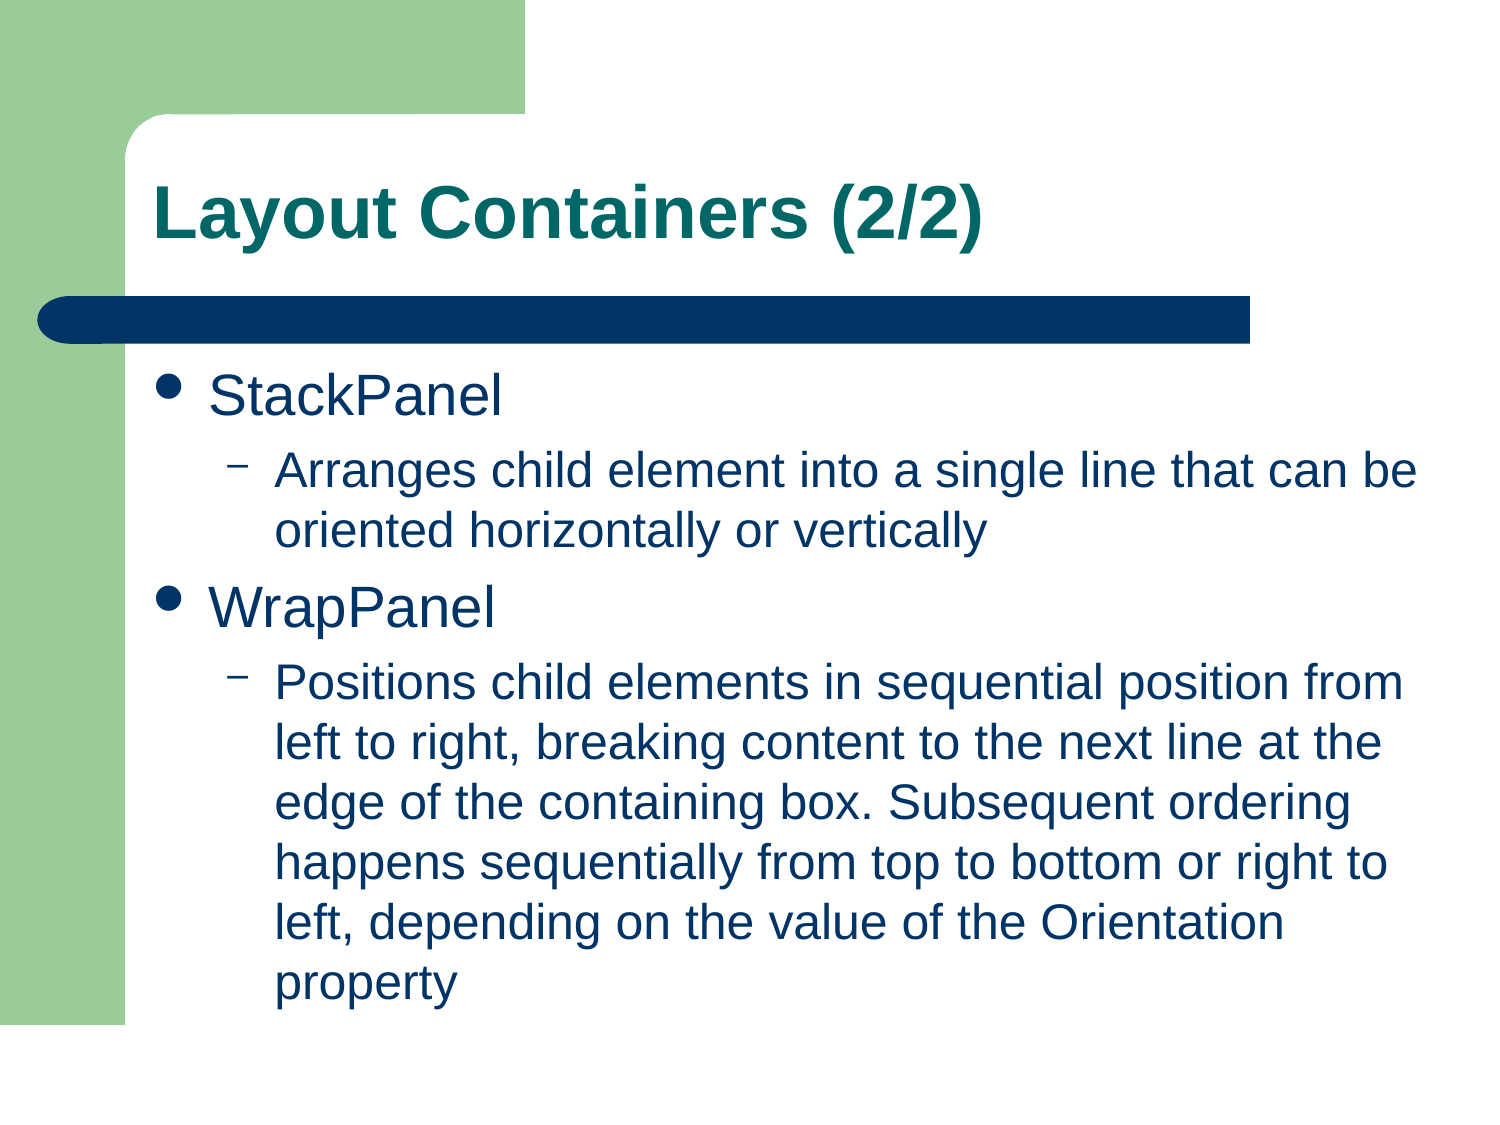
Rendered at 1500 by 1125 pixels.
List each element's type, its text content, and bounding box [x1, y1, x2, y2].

list StackPanel Arranges child element into a single line that can be oriented horizontally or vertically WrapPanel Positions child elements in sequential position from left to right, breaking content to the next line at the edge of the containing box. Subsequent ordering happens sequentially from top to bottom or right to left, depending on the value of the Orientation property [137, 349, 1488, 1088]
title Layout Containers (2/2) [137, 124, 1438, 263]
